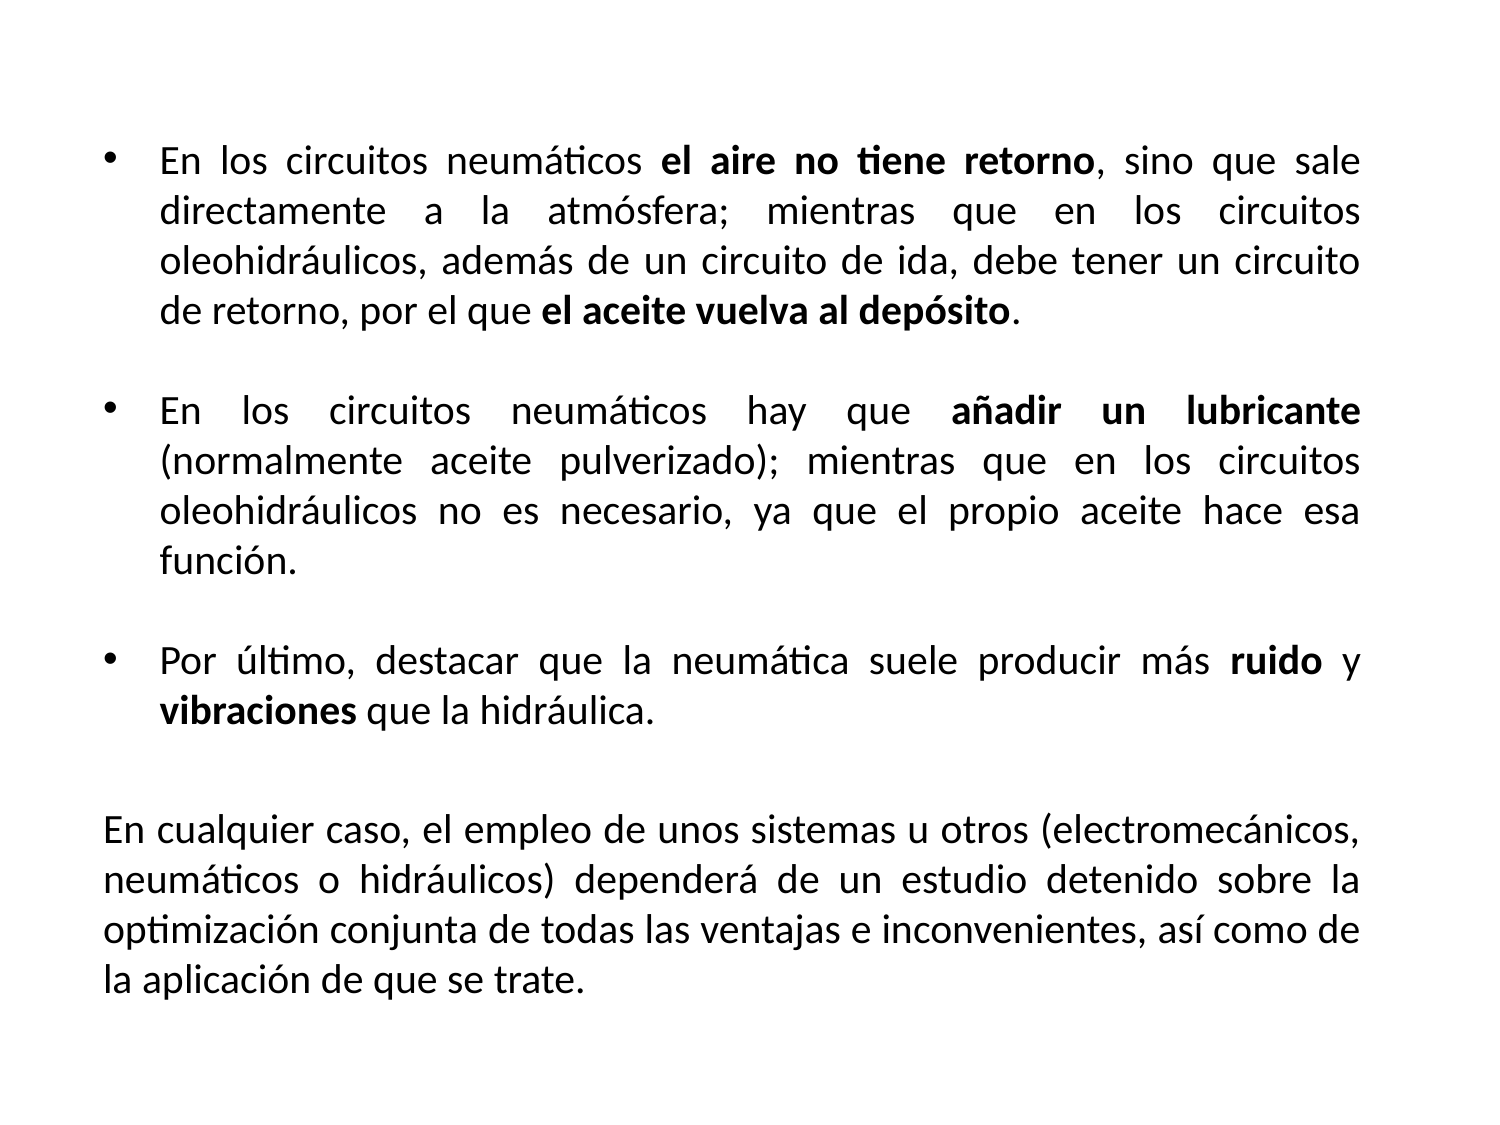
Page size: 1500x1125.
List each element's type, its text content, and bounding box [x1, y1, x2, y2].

text_box En los circuitos neumáticos el aire no tiene retorno, sino que sale directamente a la atmósfera; mientras que en los circuitos oleohidráulicos, además de un circuito de ida, debe tener un circuito de retorno, por el que el aceite vuelva al depósito. En los circuitos neumáticos hay que añadir un lubricante (normalmente aceite pulverizado); mientras que en los circuitos oleohidráulicos no es necesario, ya que el propio aceite hace esa función. Por último, destacar que la neumática suele producir más ruido y vibraciones que la hidráulica. [88, 125, 1376, 741]
text_box En cualquier caso, el empleo de unos sistemas u otros (electromecánicos, neumáticos o hidráulicos) dependerá de un estudio detenido sobre la optimización conjunta de todas las ventajas e inconvenientes, así como de la aplicación de que se trate. [88, 794, 1376, 1010]
